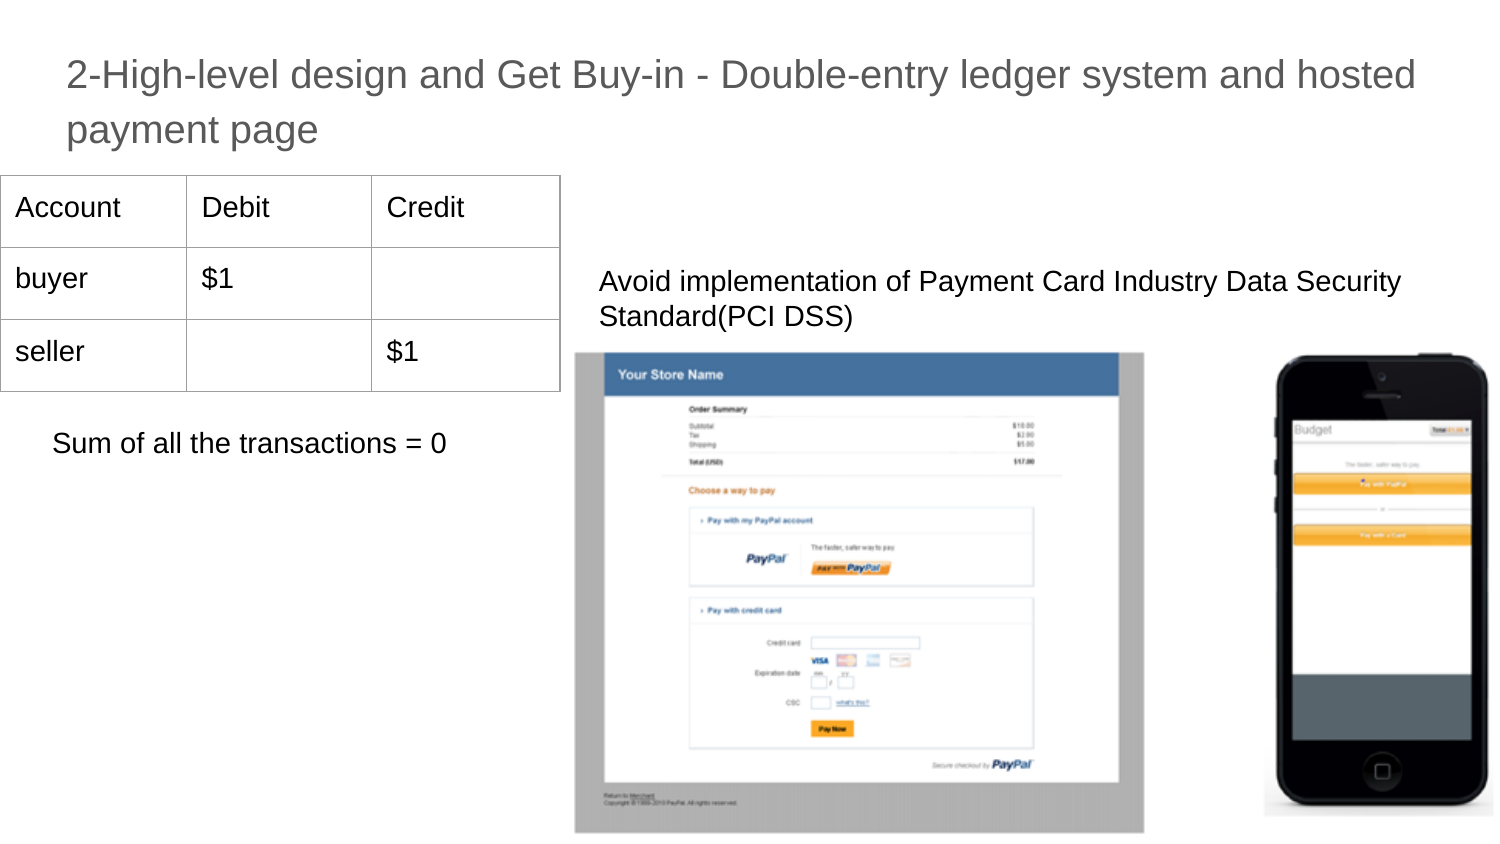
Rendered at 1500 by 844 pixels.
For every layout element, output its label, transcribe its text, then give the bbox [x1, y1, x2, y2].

text_box Sum of all the transactions = 0 [37, 409, 498, 475]
table_cell $1 [372, 320, 559, 391]
picture [573, 345, 1500, 838]
table_header Account [1, 176, 186, 247]
table_cell seller [1, 320, 186, 391]
title 2-High-level design and Get Buy-in - Double-entry ledger system and hosted payment page [51, 26, 1449, 167]
text_box Avoid implementation of Payment Card Industry Data Security Standard(PCI DSS) [583, 247, 1439, 344]
table_cell [372, 248, 559, 319]
table_cell $1 [187, 248, 371, 319]
table_header Credit [372, 176, 559, 247]
table_cell [187, 320, 371, 391]
table_cell buyer [1, 248, 186, 319]
table_header Debit [187, 176, 371, 247]
